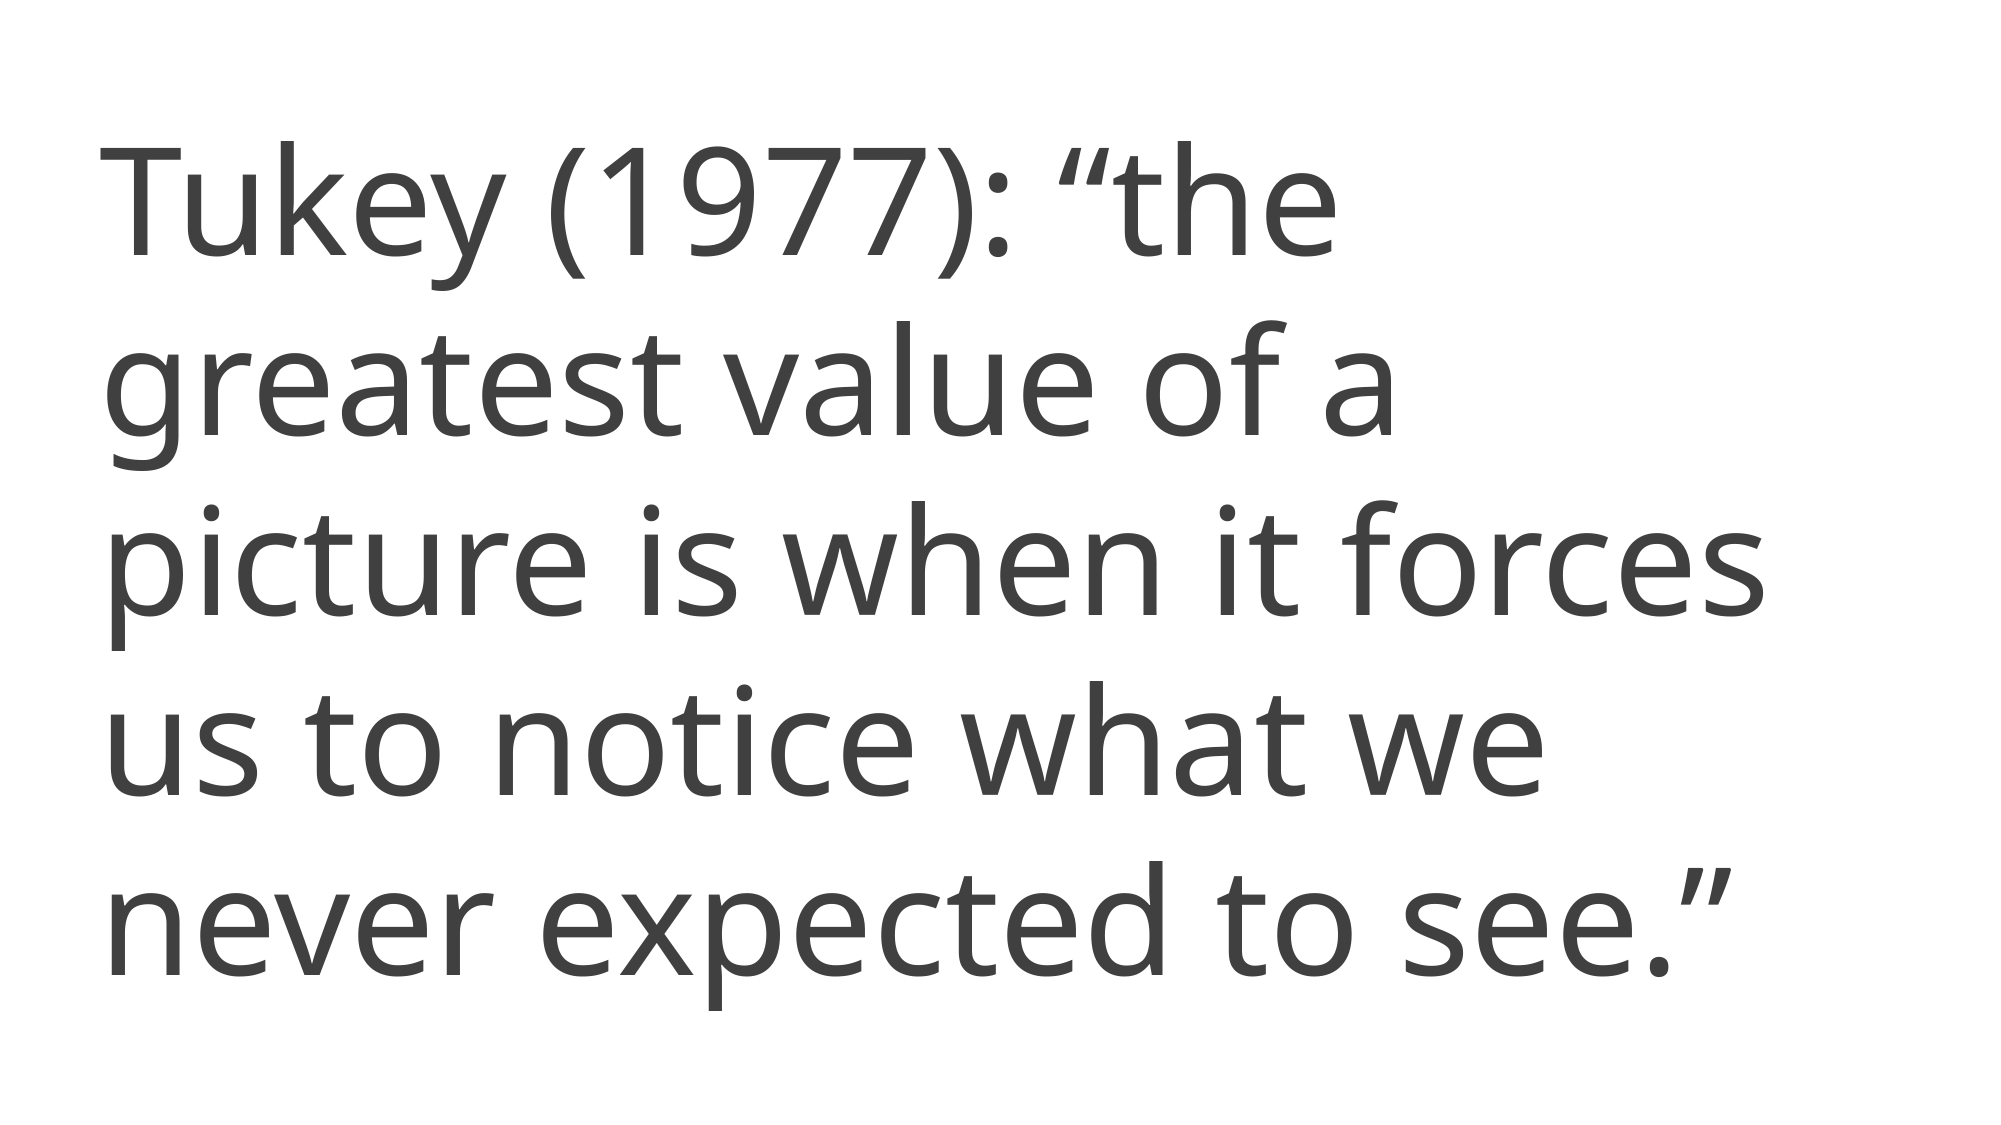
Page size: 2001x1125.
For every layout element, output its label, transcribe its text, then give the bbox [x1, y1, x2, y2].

list Tukey (1977): “the greatest value of a picture is when it forces us to notice what we never expected to see.” [85, 98, 1940, 1049]
